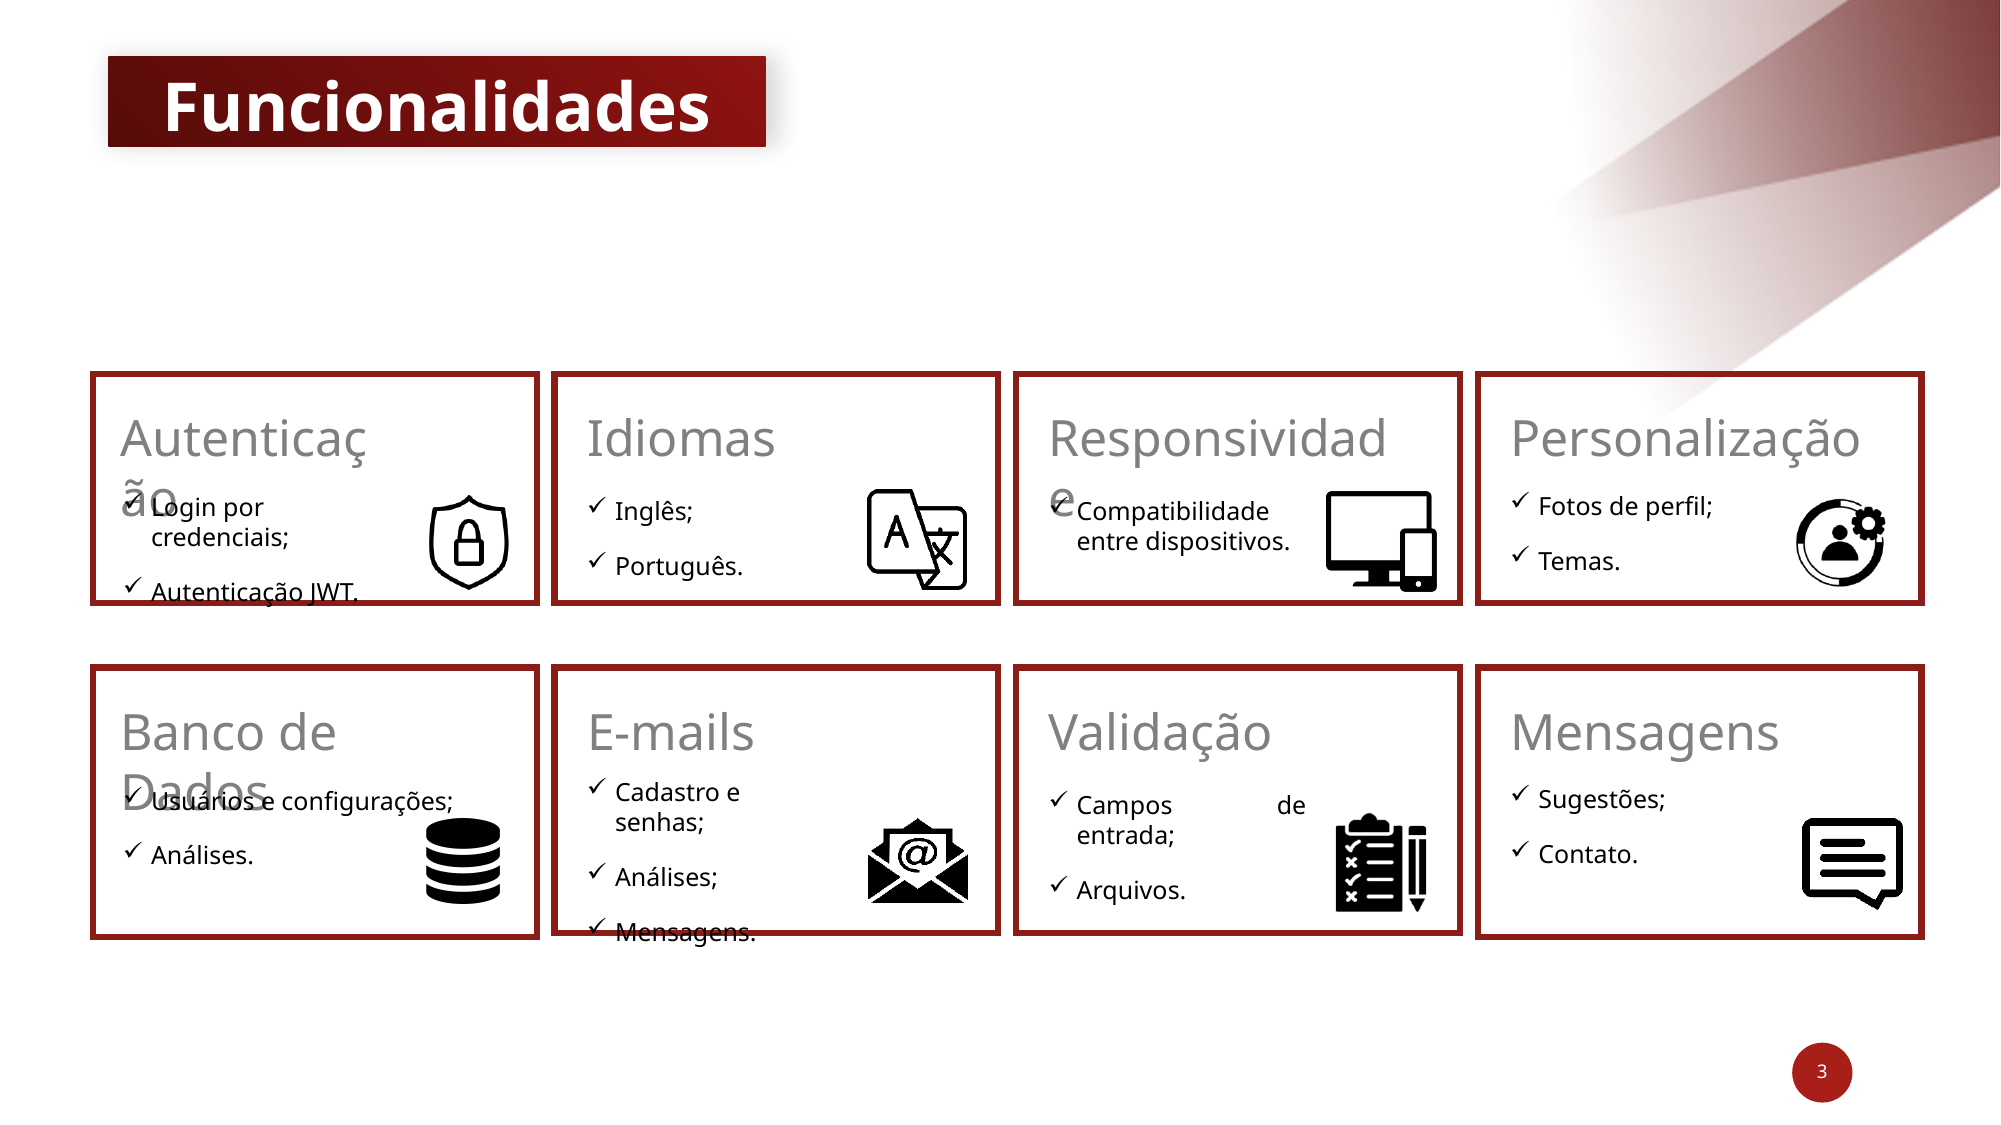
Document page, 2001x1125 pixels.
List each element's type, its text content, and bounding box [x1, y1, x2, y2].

text_box [1477, 667, 1923, 938]
text_box Login por credenciais; Autenticação JWT. [108, 483, 394, 614]
text_box [1015, 667, 1461, 934]
text_box [553, 373, 999, 604]
text_box [92, 667, 538, 938]
text_box Cadastro e senhas; Análises; Mensagens. [572, 769, 842, 954]
text_box Compatibilidade entre dispositivos. [1033, 488, 1322, 563]
slide_number 3 [1792, 1042, 1853, 1103]
text_box Inglês; Português. [572, 488, 842, 589]
text_box [1477, 373, 1923, 604]
text_box Campos de entrada; Arquivos. [1033, 782, 1322, 912]
picture [0, 0, 2001, 1125]
text_box [1015, 373, 1461, 604]
title Funcionalidades [108, 56, 766, 147]
text_box [553, 667, 999, 934]
text_box Fotos de perfil; Temas. [1495, 482, 1766, 638]
text_box Sugestões; Contato. [1495, 776, 1766, 1042]
text_box Usuários e configurações; Análises. [108, 777, 479, 878]
text_box [92, 373, 538, 604]
